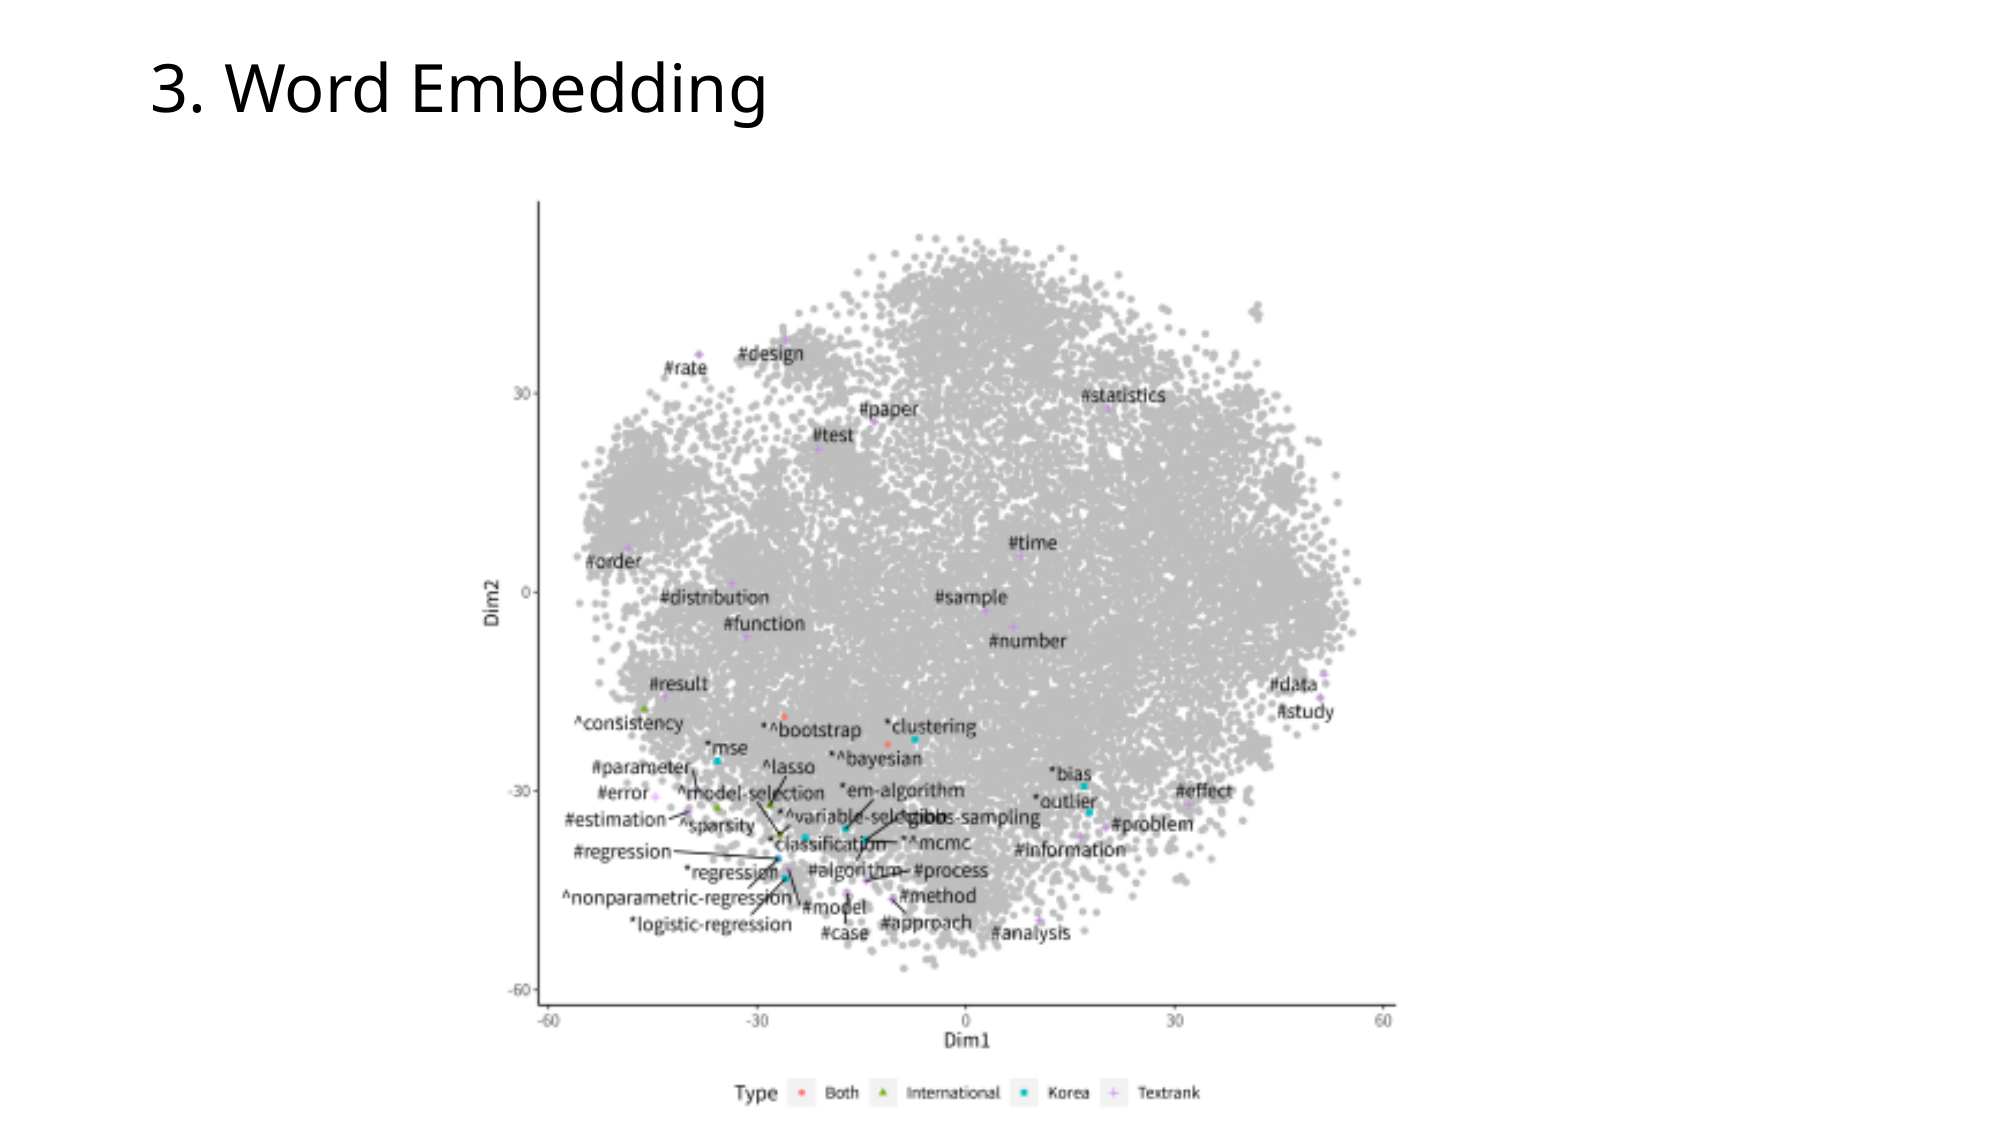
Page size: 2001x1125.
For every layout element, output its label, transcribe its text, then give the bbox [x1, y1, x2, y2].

picture [372, 186, 1507, 1125]
title 3. Word Embedding [135, 0, 1861, 200]
